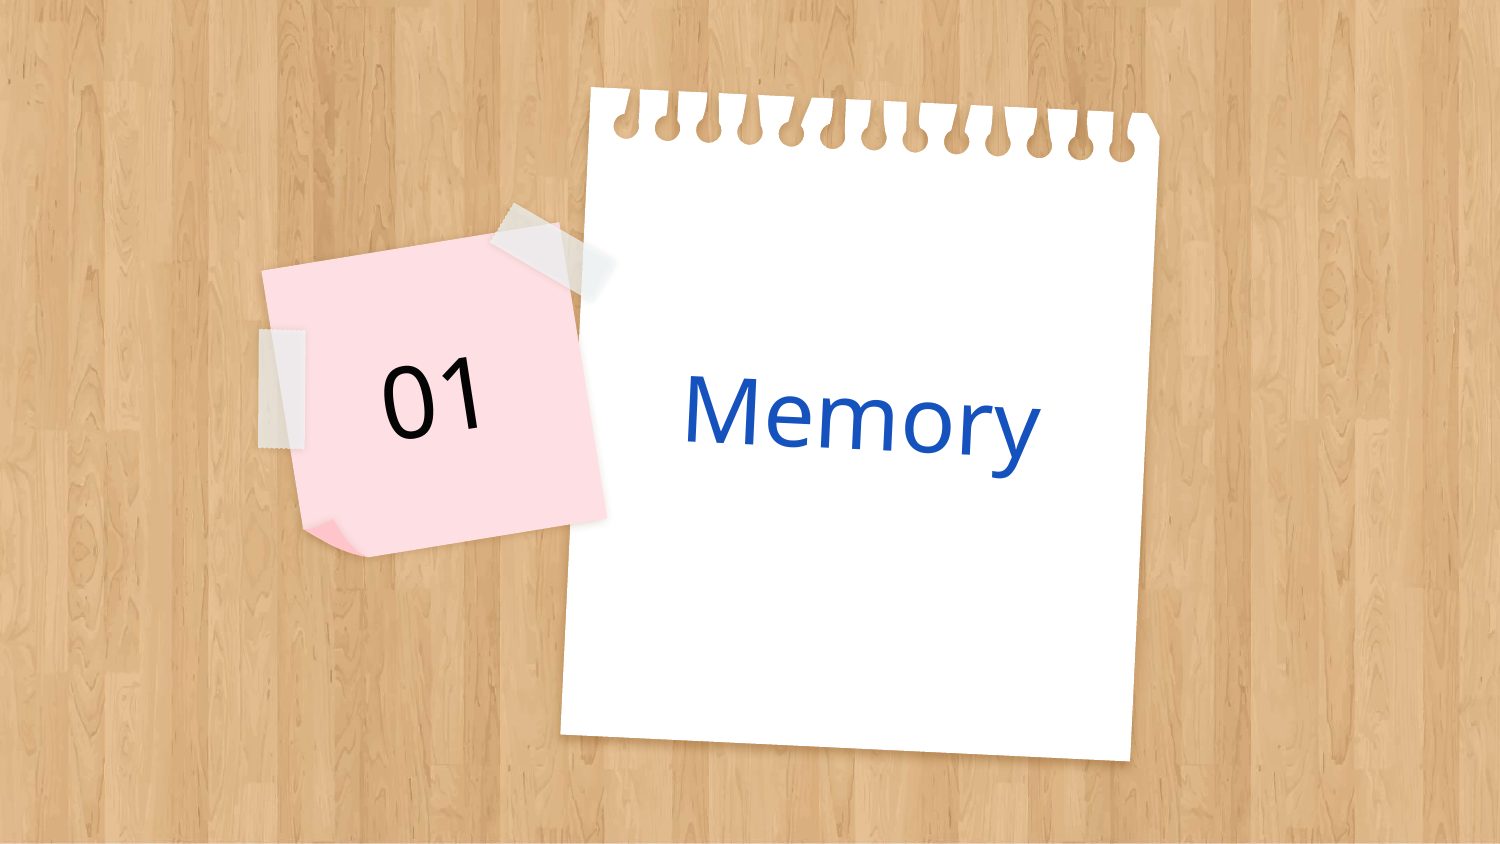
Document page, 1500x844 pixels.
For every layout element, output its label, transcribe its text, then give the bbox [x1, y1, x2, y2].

title Memory [573, 154, 1157, 497]
picture [0, 0, 1500, 844]
title 01 [328, 304, 545, 484]
